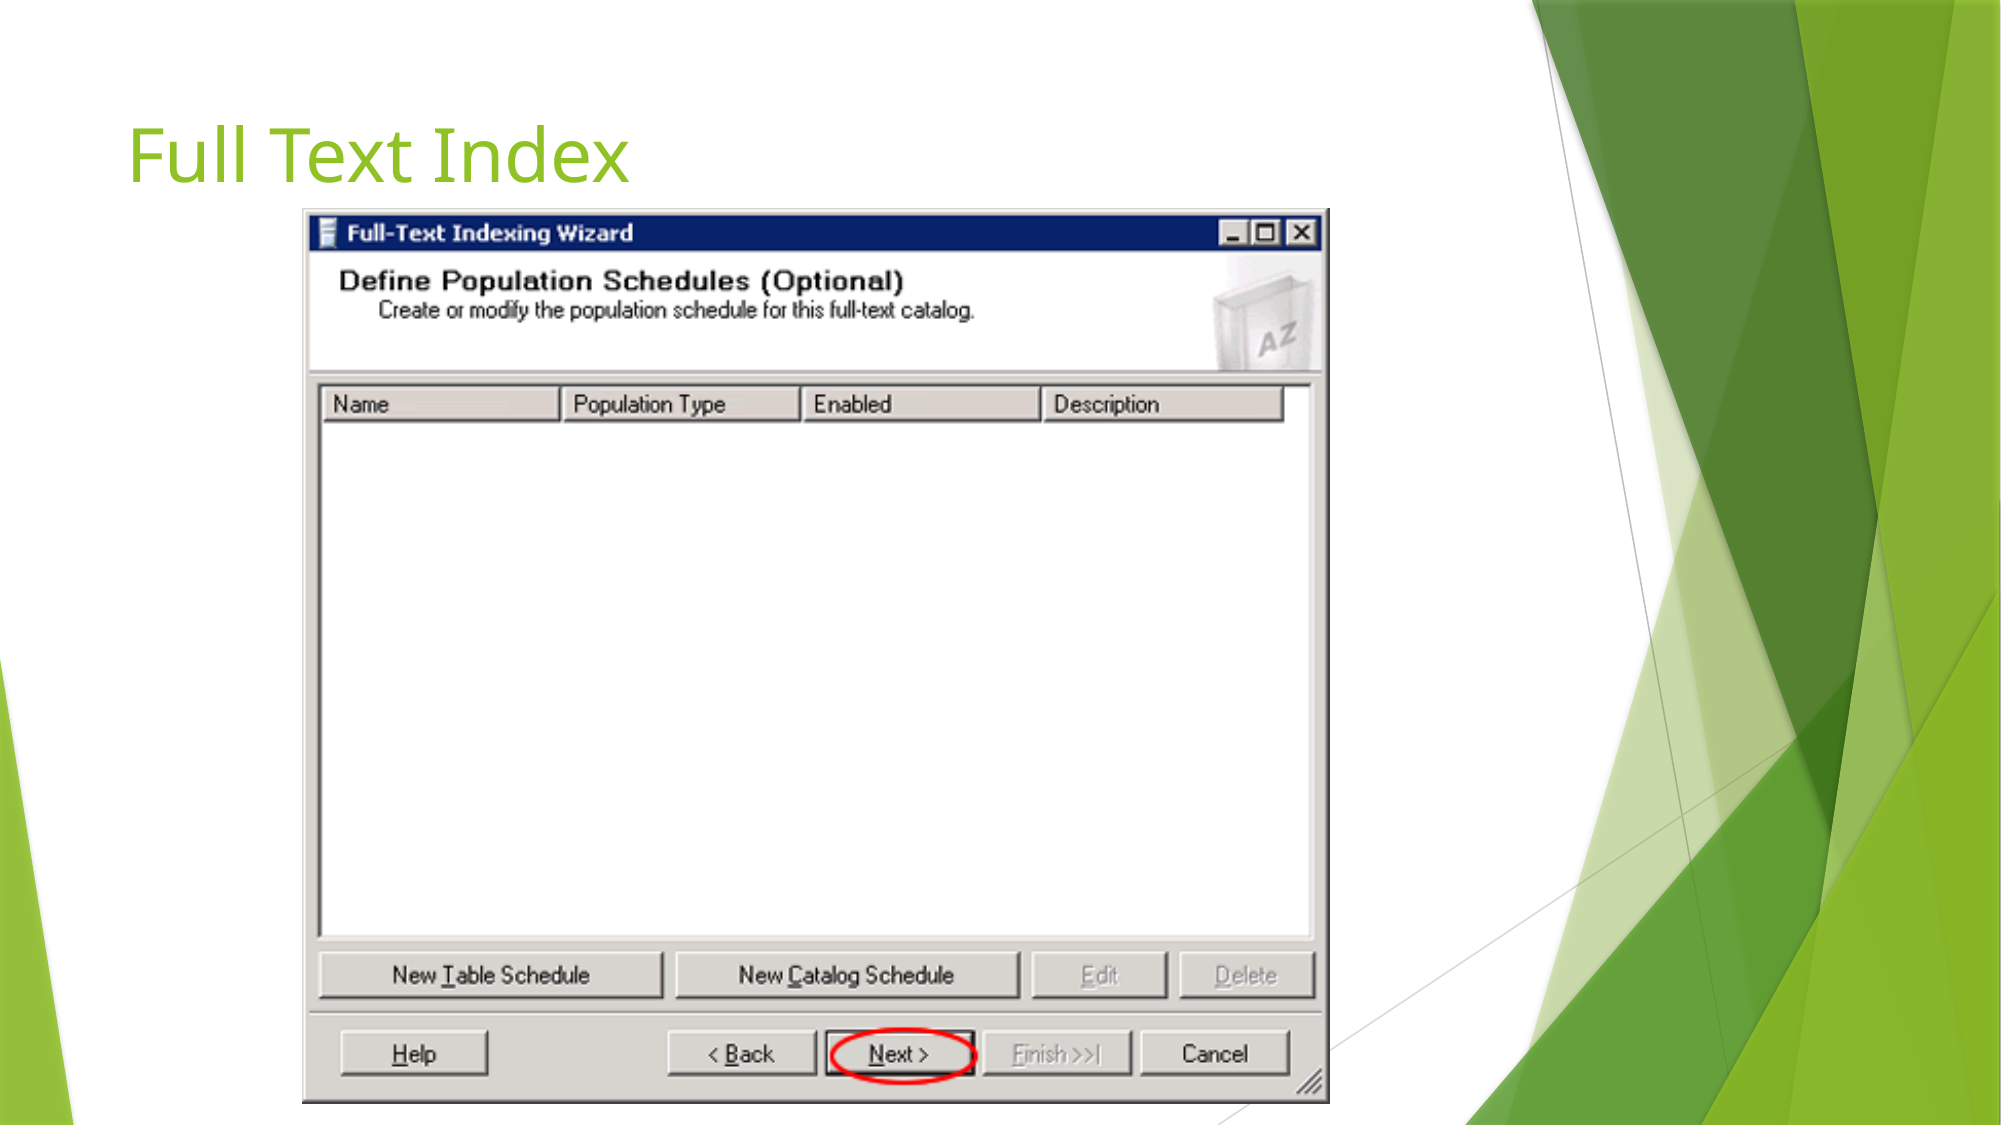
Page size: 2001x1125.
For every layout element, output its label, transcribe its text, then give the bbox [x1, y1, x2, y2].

picture [302, 207, 1330, 1104]
title Full Text Index [111, 99, 1522, 317]
